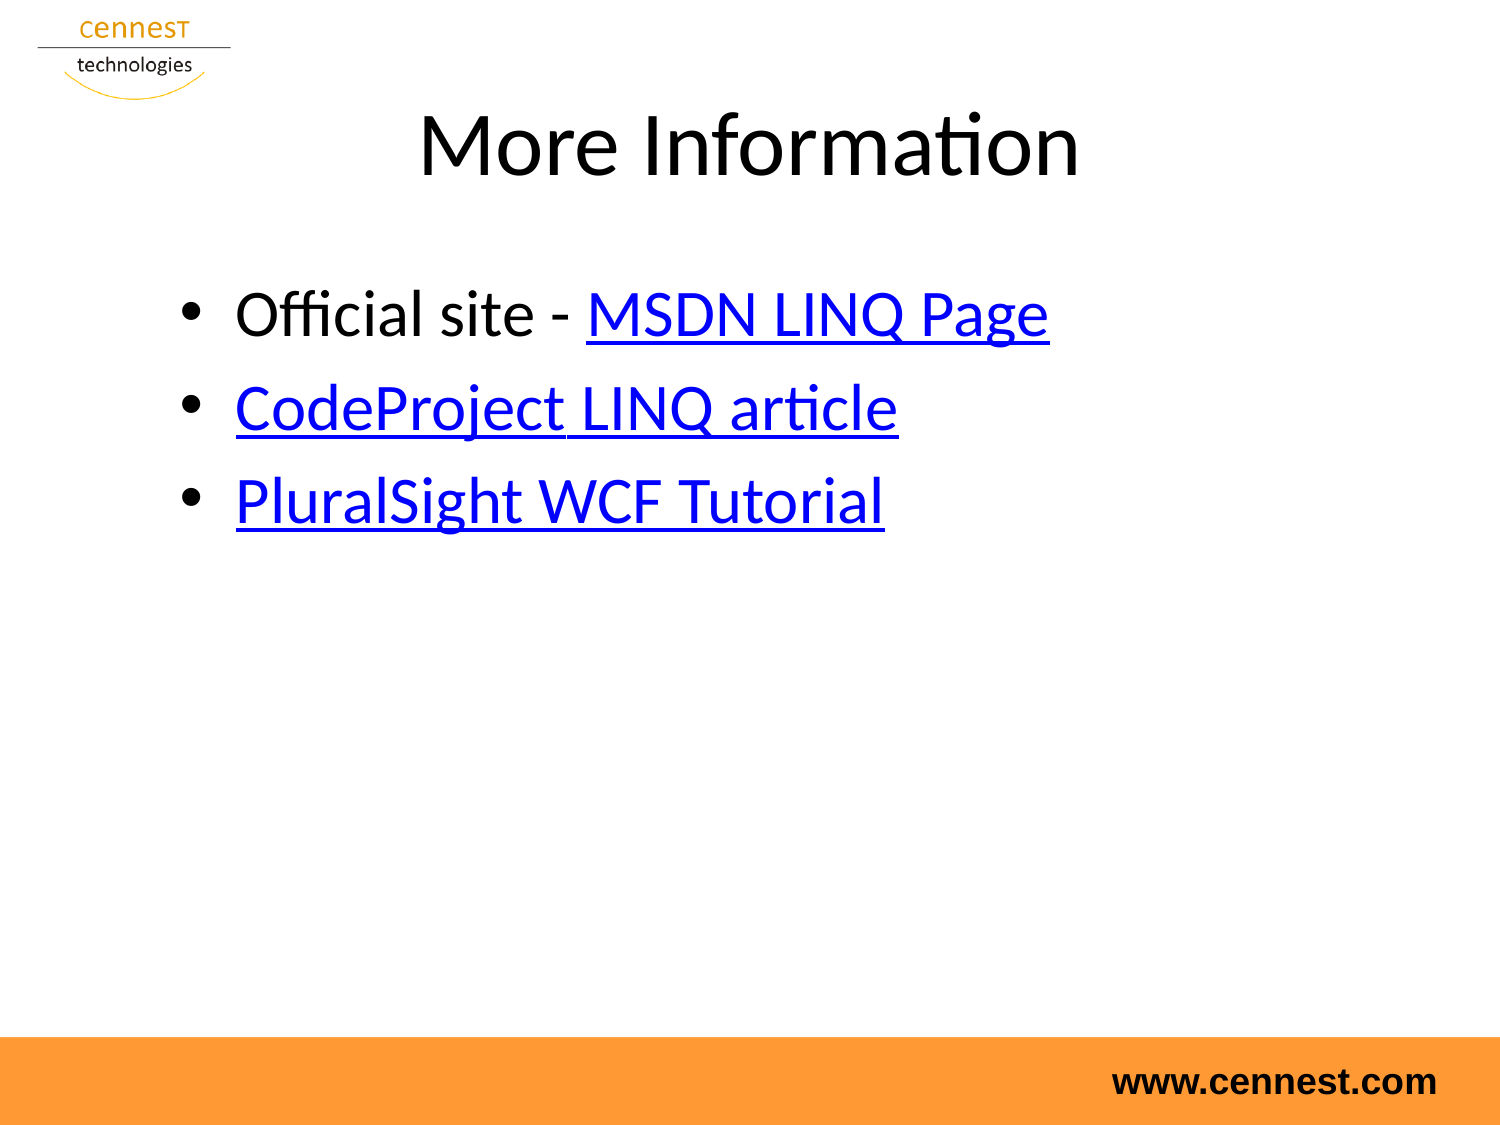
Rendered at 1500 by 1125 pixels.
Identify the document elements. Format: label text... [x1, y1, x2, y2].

picture [37, 21, 231, 100]
title More Information [75, 45, 1425, 233]
list Official site - MSDN LINQ Page CodeProject LINQ article PluralSight WCF Tutorial [75, 262, 1425, 1005]
